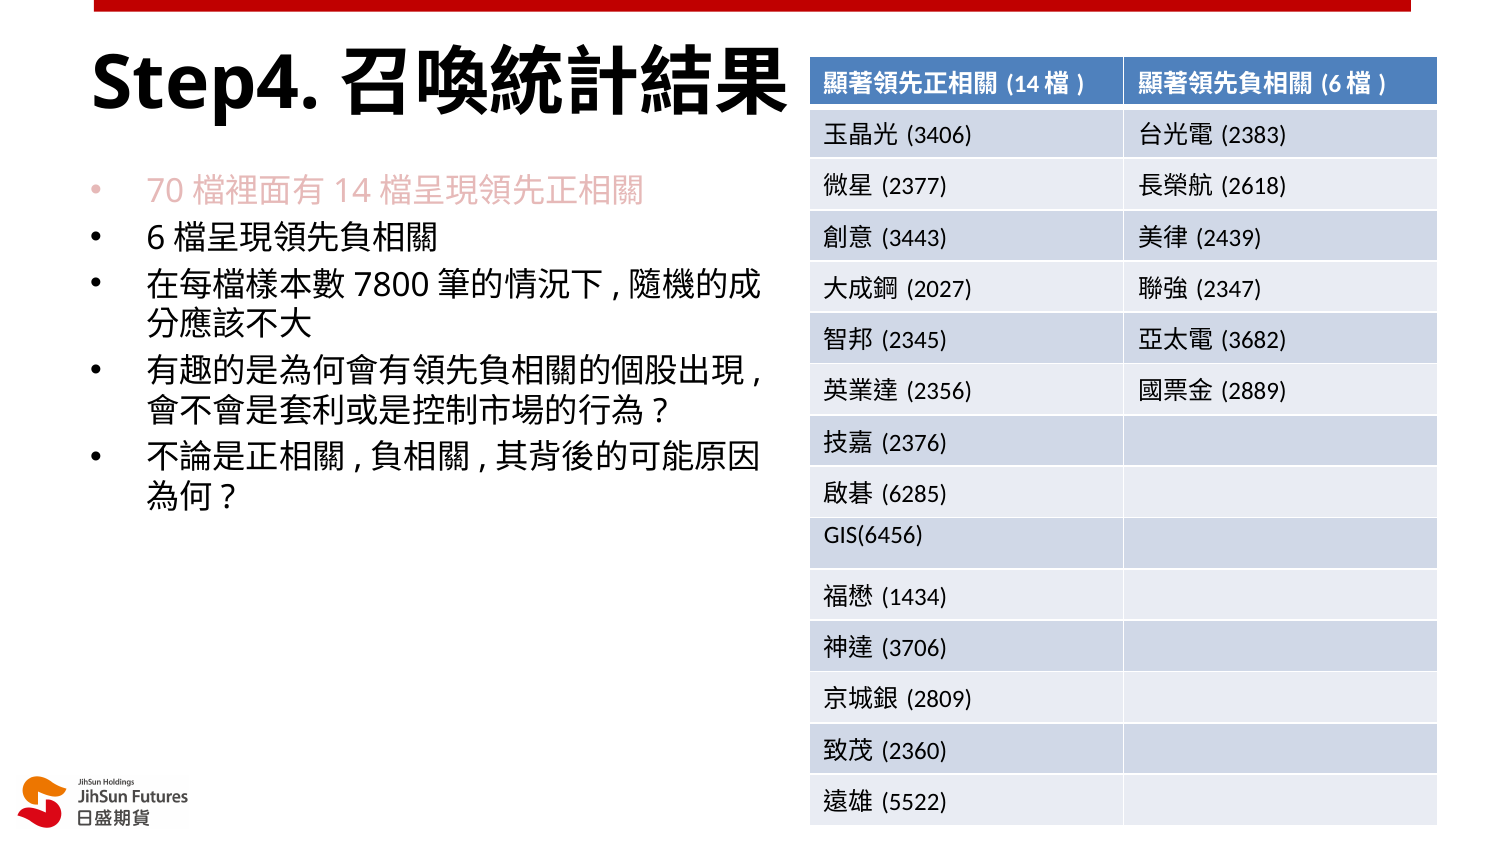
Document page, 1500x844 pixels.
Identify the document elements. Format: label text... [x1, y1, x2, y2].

list 70檔裡面有14檔呈現領先正相關 6檔呈現領先負相關 在每檔樣本數7800筆的情況下,隨機的成分應該不大 有趣的是為何會有領先負相關的個股出現,會不會是套利或是控制市場的行為? 不論是正相關,負相關,其背後的可能原因為何? [75, 161, 798, 754]
table_cell [1124, 672, 1437, 722]
table_cell [1124, 775, 1437, 825]
table_header 顯著領先正相關(14檔) [810, 57, 1123, 104]
table_cell 技嘉(2376) [810, 416, 1123, 465]
title Step4.召喚統計結果 [76, 8, 1427, 149]
table_cell [1124, 621, 1437, 671]
table_cell 福懋(1434) [810, 570, 1123, 619]
table_cell 聯強(2347) [1124, 262, 1437, 311]
table_cell 英業達(2356) [810, 364, 1123, 414]
table_cell 創意(3443) [810, 211, 1123, 260]
table_cell [1124, 416, 1437, 465]
table_cell 台光電(2383) [1124, 110, 1437, 157]
table_cell 國票金(2889) [1124, 364, 1437, 414]
table_header 顯著領先負相關(6檔) [1124, 57, 1437, 104]
table_cell 致茂(2360) [810, 724, 1123, 773]
table_cell [1124, 570, 1437, 619]
table_cell [1124, 724, 1437, 773]
table_cell [1124, 518, 1437, 568]
table_cell [1124, 467, 1437, 517]
table_cell 神達(3706) [810, 621, 1123, 671]
table_cell 微星(2377) [810, 159, 1123, 209]
table_cell 啟碁(6285) [810, 467, 1123, 517]
table_cell 玉晶光(3406) [810, 110, 1123, 157]
table_cell 長榮航(2618) [1124, 159, 1437, 209]
table_cell 美律(2439) [1124, 211, 1437, 260]
picture [16, 775, 189, 829]
table_cell 京城銀(2809) [810, 672, 1123, 722]
table_cell 亞太電(3682) [1124, 313, 1437, 363]
table_cell 大成鋼(2027) [810, 262, 1123, 311]
table_cell 智邦(2345) [810, 313, 1123, 363]
table_cell GIS(6456) [810, 518, 1123, 568]
table_cell 遠雄(5522) [810, 775, 1123, 825]
